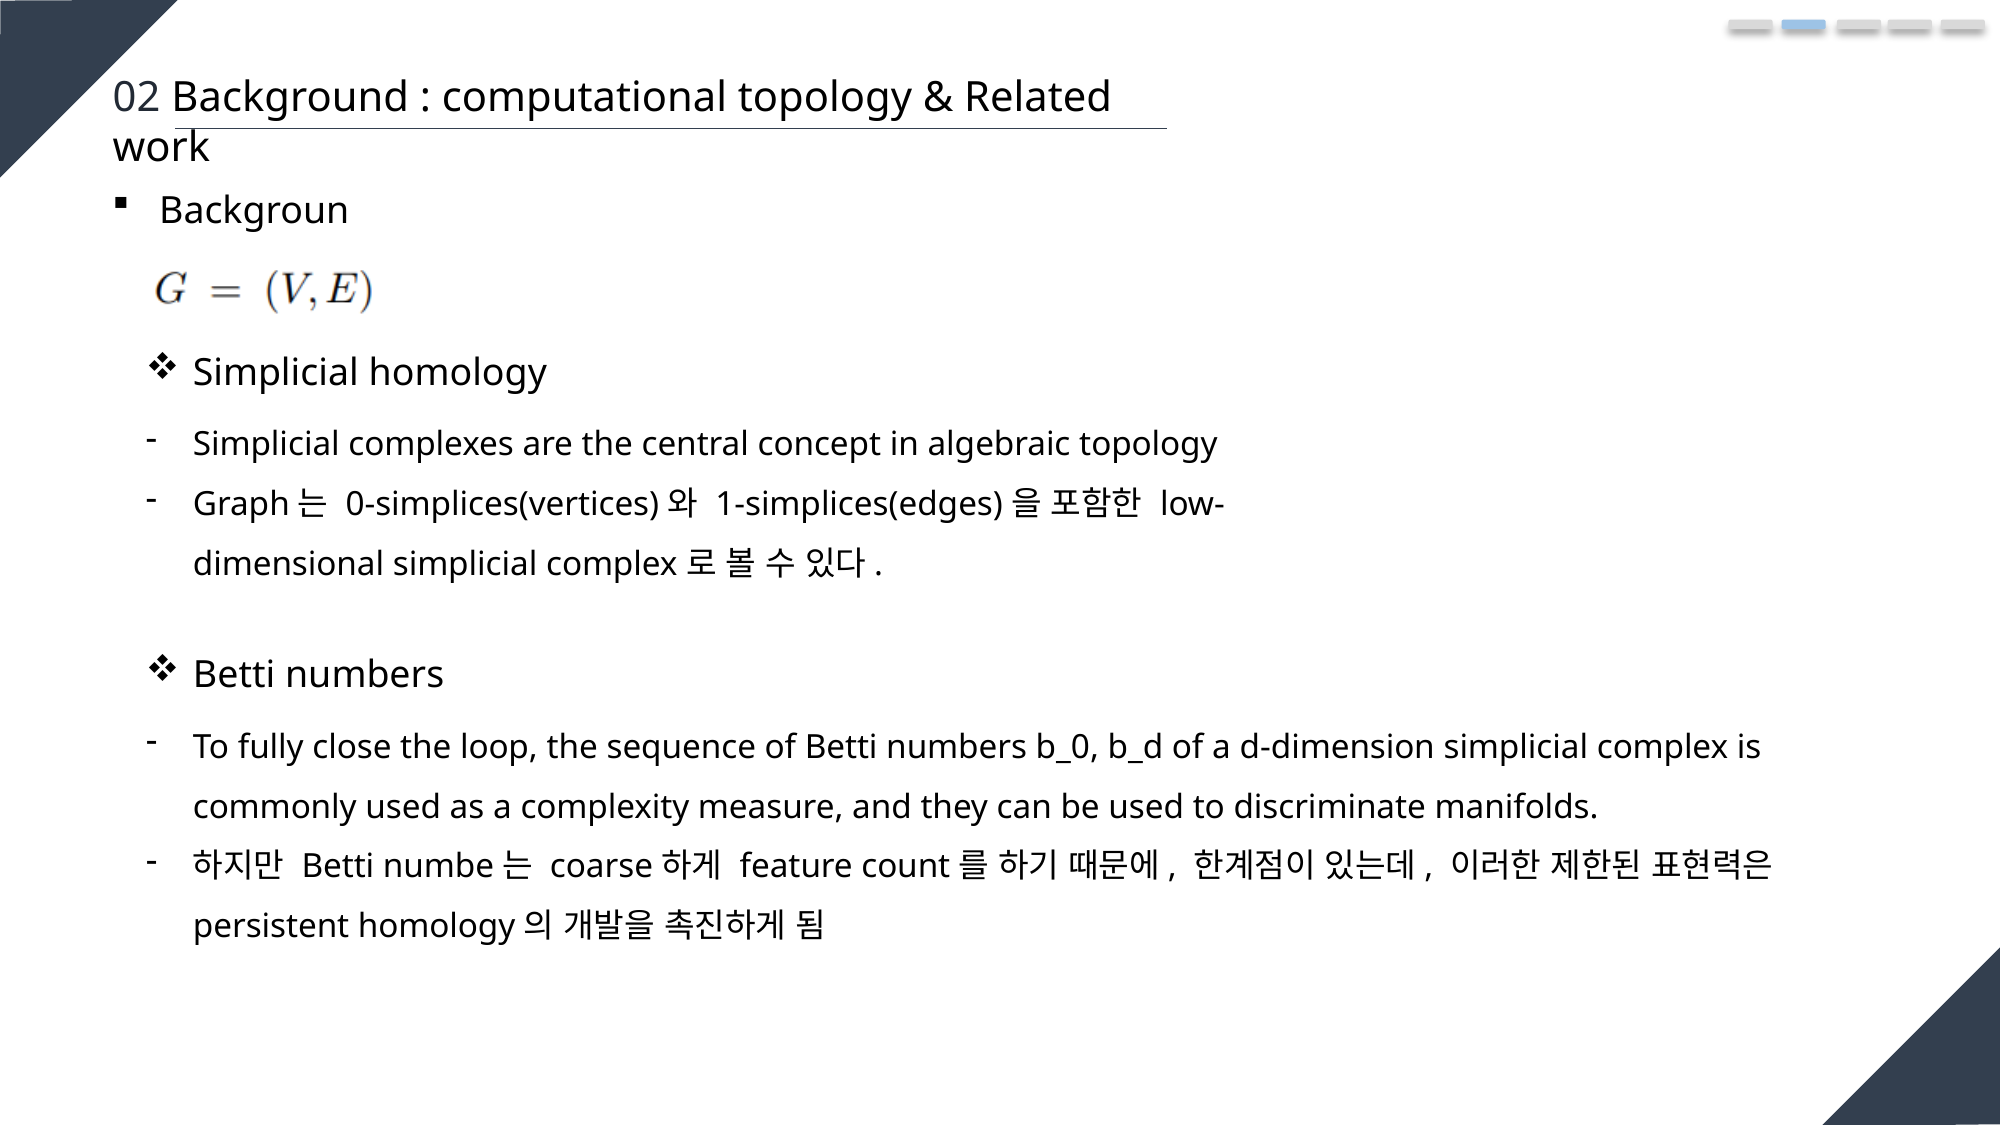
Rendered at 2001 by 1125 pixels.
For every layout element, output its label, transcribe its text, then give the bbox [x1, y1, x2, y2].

text_box [1822, 947, 2000, 1125]
text_box [1836, 19, 1882, 30]
picture [151, 253, 375, 317]
text_box Background [97, 155, 375, 306]
text_box Simplicial complexes are the central concept in algebraic topology Graph는 0-simplices(vertices)와 1-simplices(edges)을 포함한 low-dimensional simplicial complex로 볼 수 있다. [131, 395, 1404, 590]
text_box 02 Background : computational topology & Related work [98, 61, 1192, 227]
text_box [1887, 19, 1932, 30]
text_box To fully close the loop, the sequence of Betti numbers b_0, b_d of a d-dimension simplicial complex is commonly used as a complexity measure, and they can be used to discriminate manifolds. 하지만 Betti numbe는 coarse하게 feature count를 하기 때문에, 한계점이 있는데, 이러한 제한된 표현력은 persistent homology의 개발을 촉진하게 됨 [131, 697, 1810, 952]
text_box [1728, 19, 1773, 30]
text_box [1781, 19, 1826, 30]
text_box [1940, 19, 1985, 30]
text_box Simplicial homology [131, 340, 827, 401]
text_box Betti numbers [131, 642, 692, 703]
text_box [0, 0, 178, 178]
